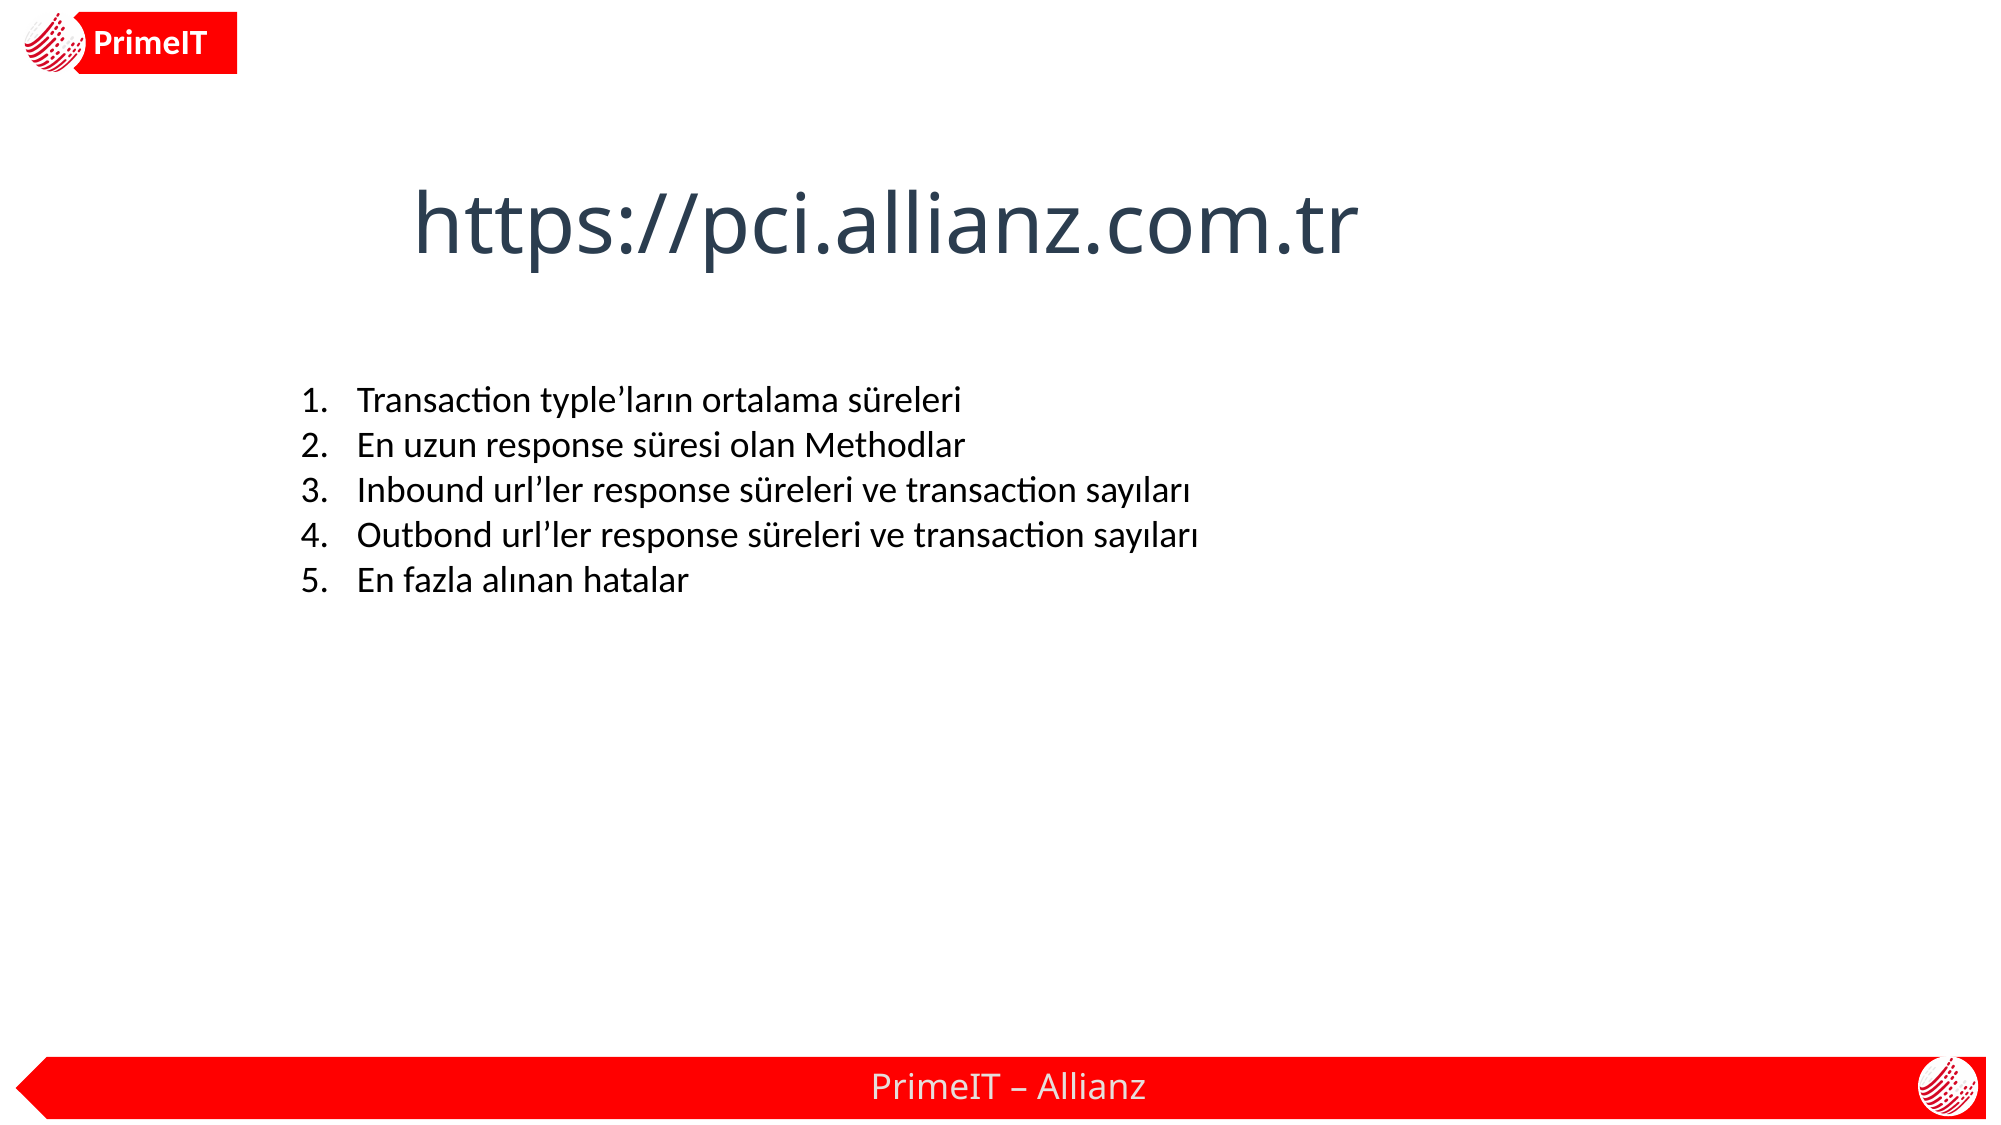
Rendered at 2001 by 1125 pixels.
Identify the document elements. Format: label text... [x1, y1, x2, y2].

text_box Transaction typle’ların ortalama süreleri En uzun response süresi olan Methodlar Inbound url’ler response süreleri ve transaction sayıları Outbond url’ler response süreleri ve transaction sayıları En fazla alınan hatalar [285, 367, 1715, 607]
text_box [23, 11, 238, 75]
text_box https://pci.allianz.com.tr [398, 162, 1376, 278]
text_box [137, 59, 1863, 278]
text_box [15, 1056, 1986, 1120]
